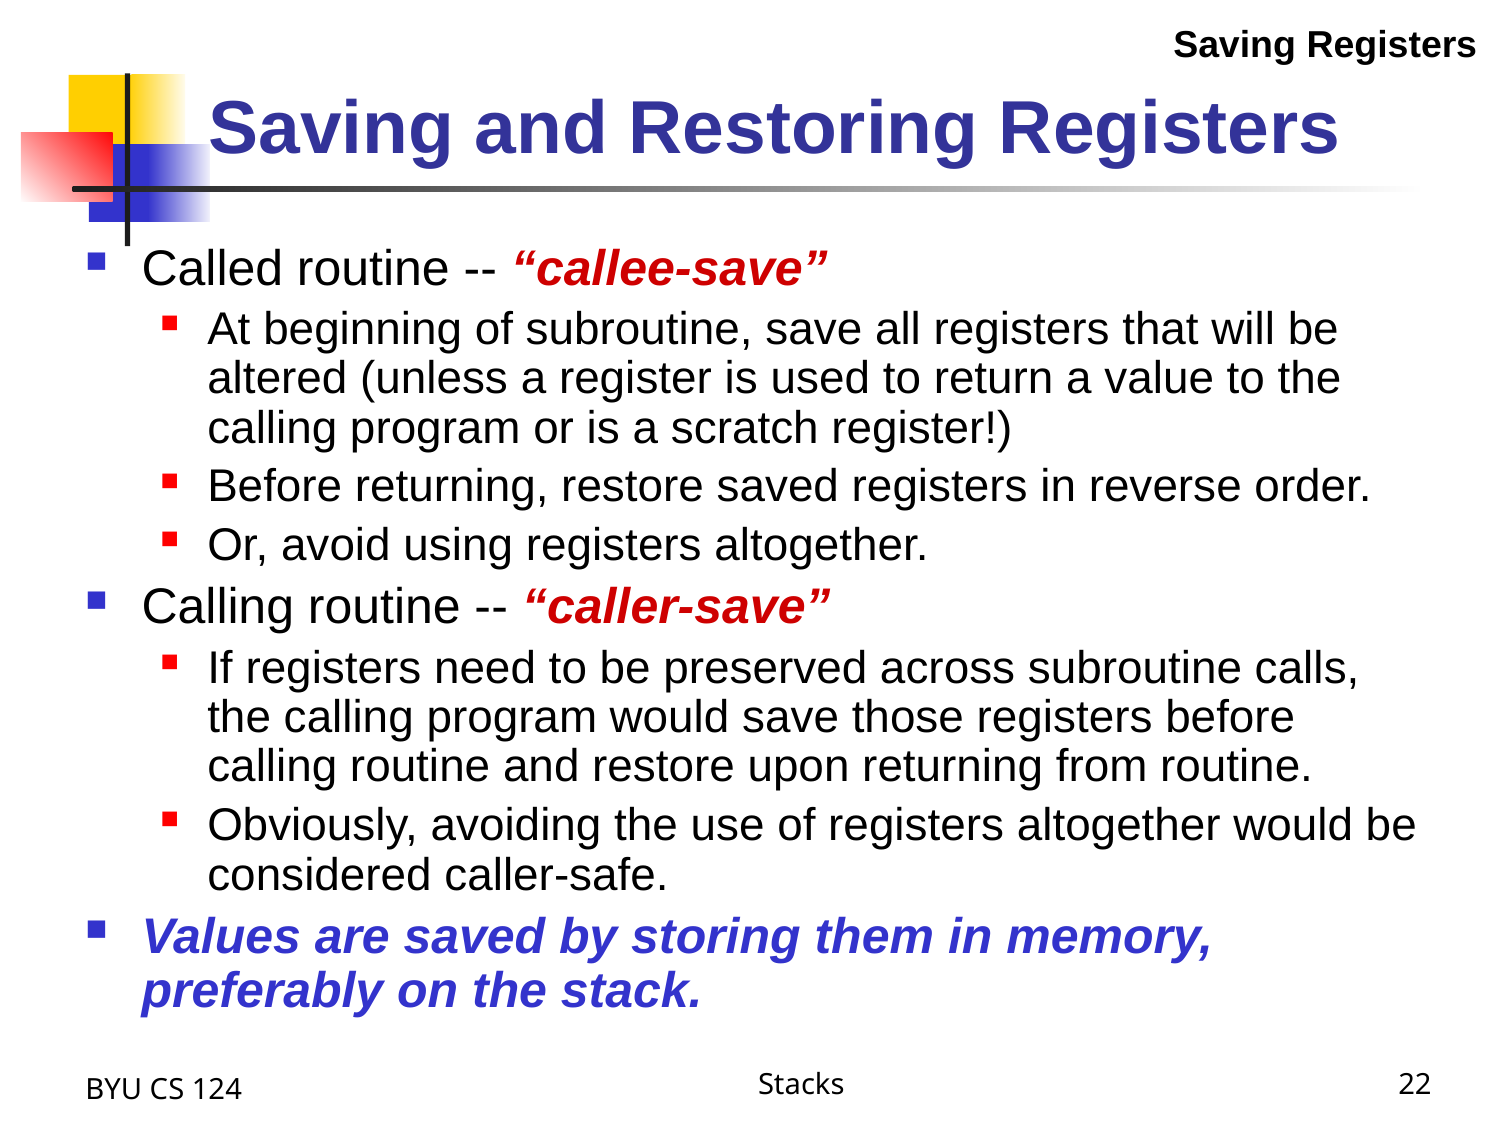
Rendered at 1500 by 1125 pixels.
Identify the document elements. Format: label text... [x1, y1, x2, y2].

footer Stacks [416, 1057, 1134, 1113]
text_box Saving Registers [888, 12, 1493, 73]
list Called routine -- “callee-save” At beginning of subroutine, save all registers that will be altered (unless a register is used to return a value to the calling program or is a scratch register!) Before returning, restore saved registers in reverse order. Or, avoid using registers altogether. Calling routine -- “caller-save” If registers need to be preserved across subroutine calls, the calling program would save those registers before calling routine and restore upon returning from routine. Obviously, avoiding the use of registers altogether would be considered caller-safe. Values are saved by storing them in memory, preferably on the stack. [70, 234, 1439, 1057]
slide_number BYU CS 124 [70, 1057, 383, 1113]
title Saving and Restoring Registers [193, 34, 1472, 177]
slide_number 22 [1134, 1037, 1447, 1113]
